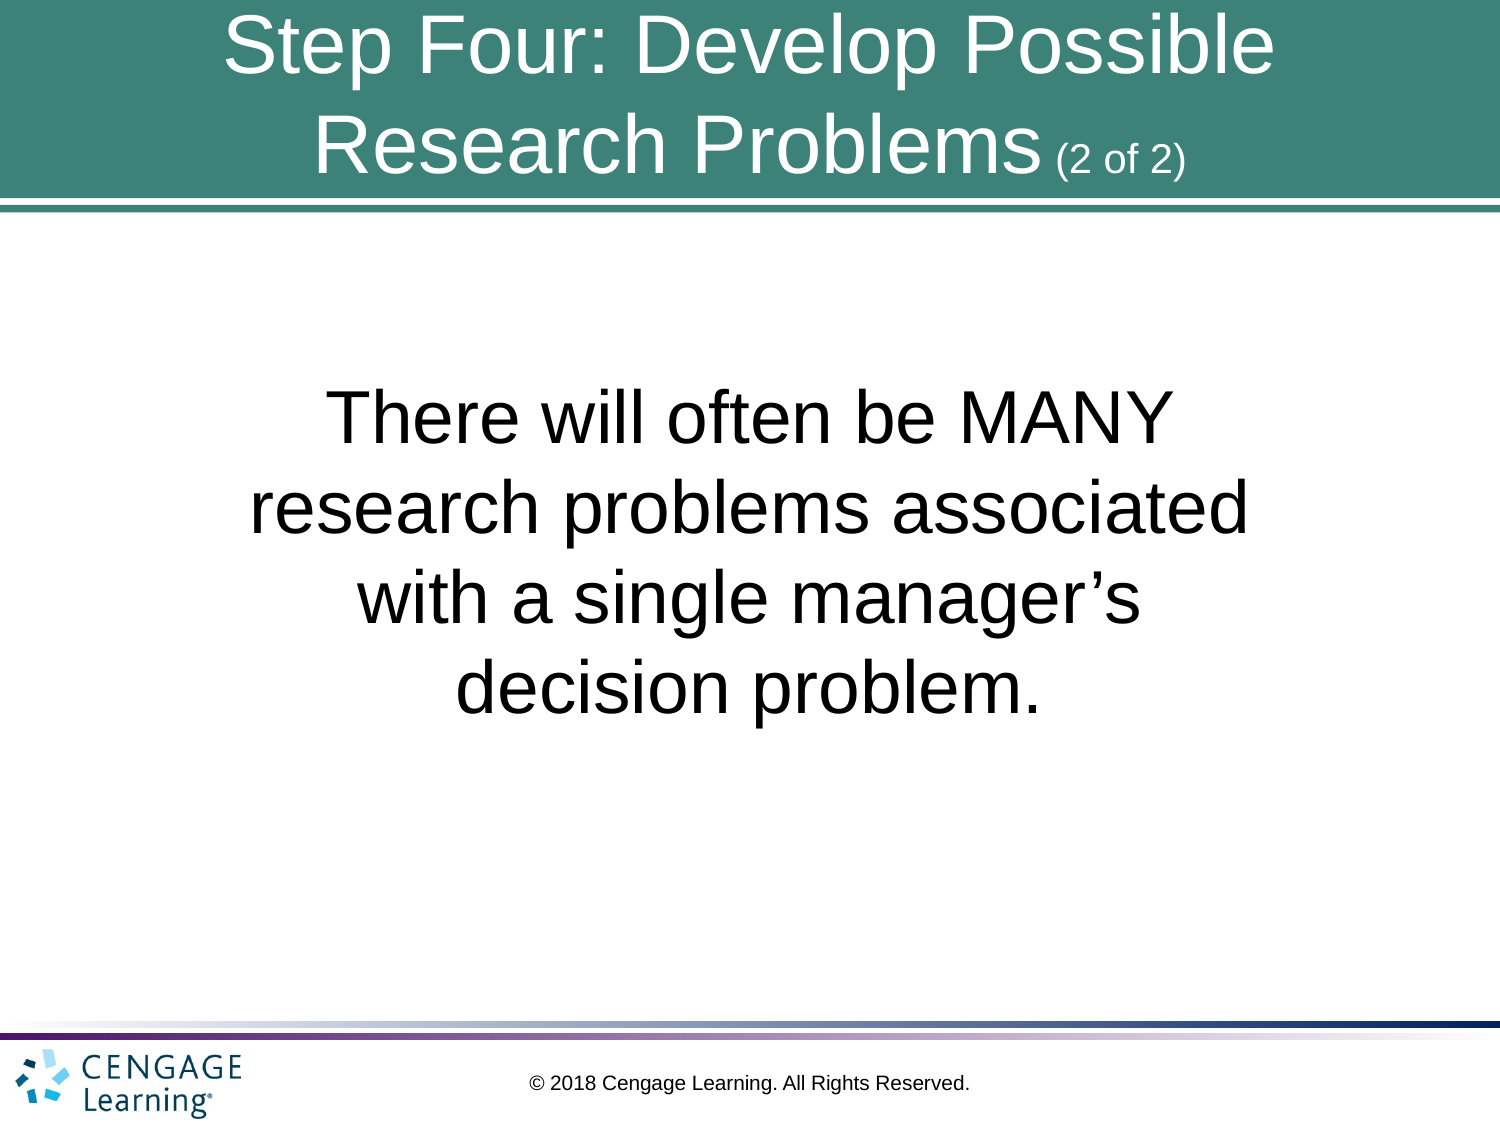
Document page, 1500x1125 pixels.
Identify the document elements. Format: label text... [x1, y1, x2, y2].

picture [15, 1049, 241, 1119]
list There will often be MANY research problems associated with a single manager’s decision problem. [202, 360, 1298, 764]
title Step Four: Develop Possible Research Problems (2 of 2) [37, 0, 1463, 181]
